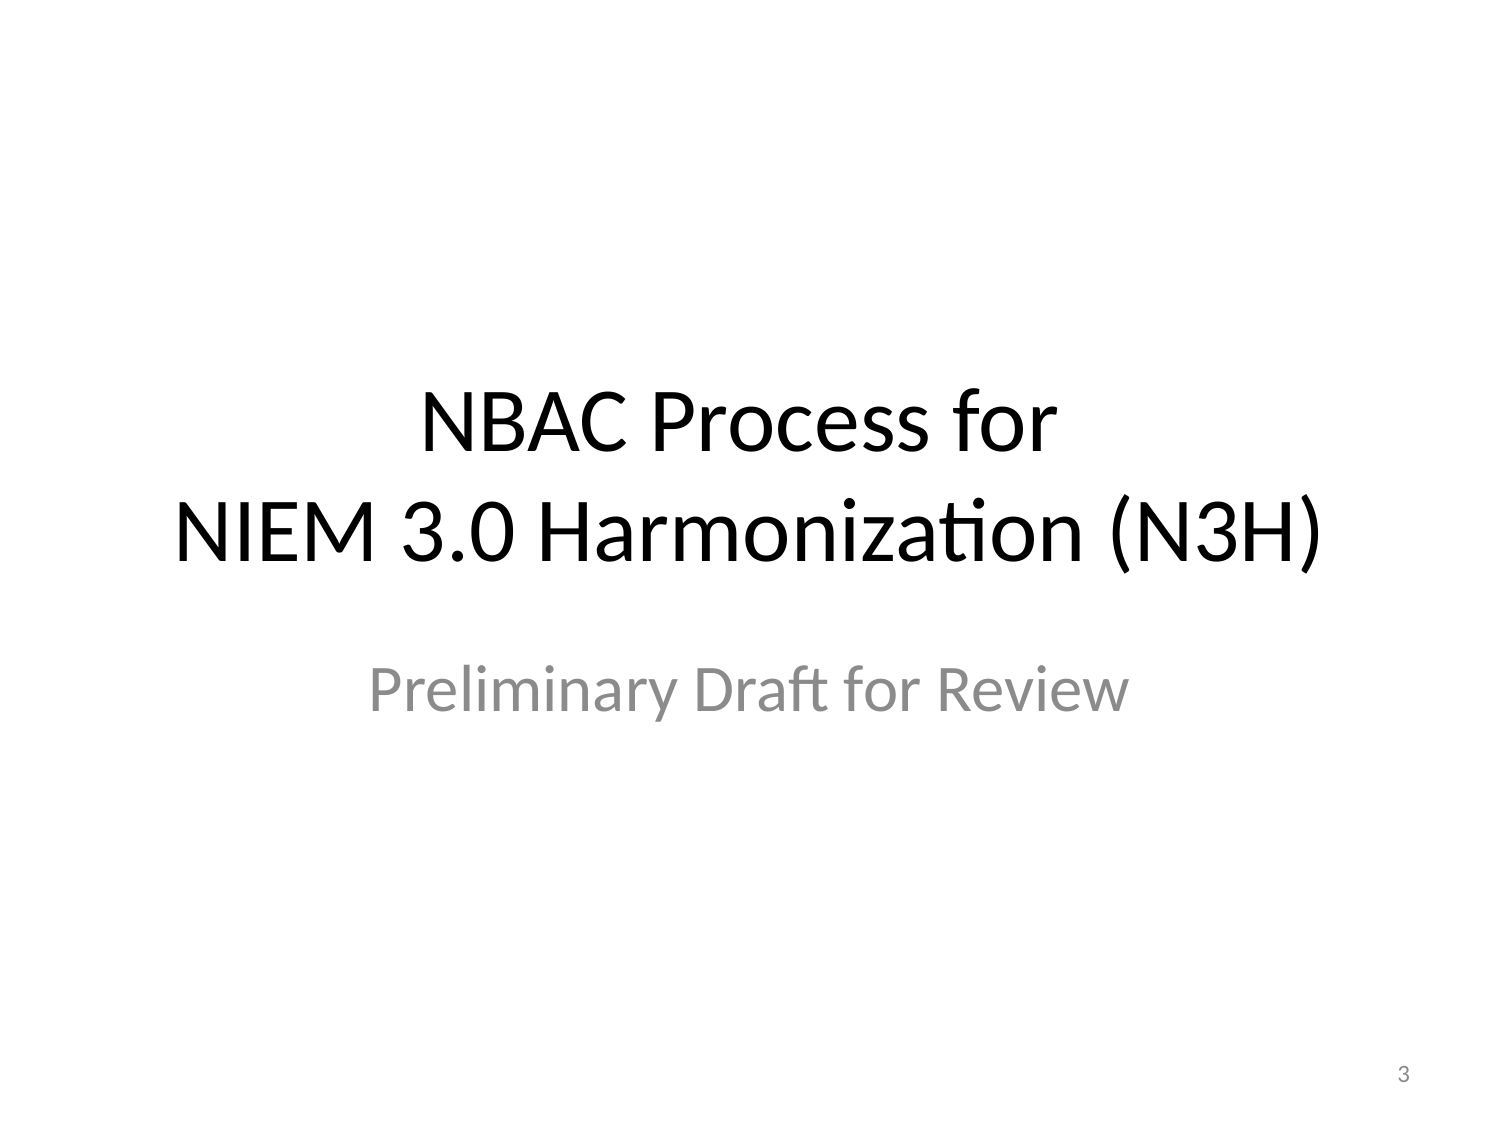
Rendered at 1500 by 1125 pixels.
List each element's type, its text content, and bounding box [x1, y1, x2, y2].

slide_number 3 [1074, 1042, 1425, 1103]
subtitle Preliminary Draft for Review [225, 637, 1275, 925]
title NBAC Process for NIEM 3.0 Harmonization (N3H) [112, 349, 1388, 591]
